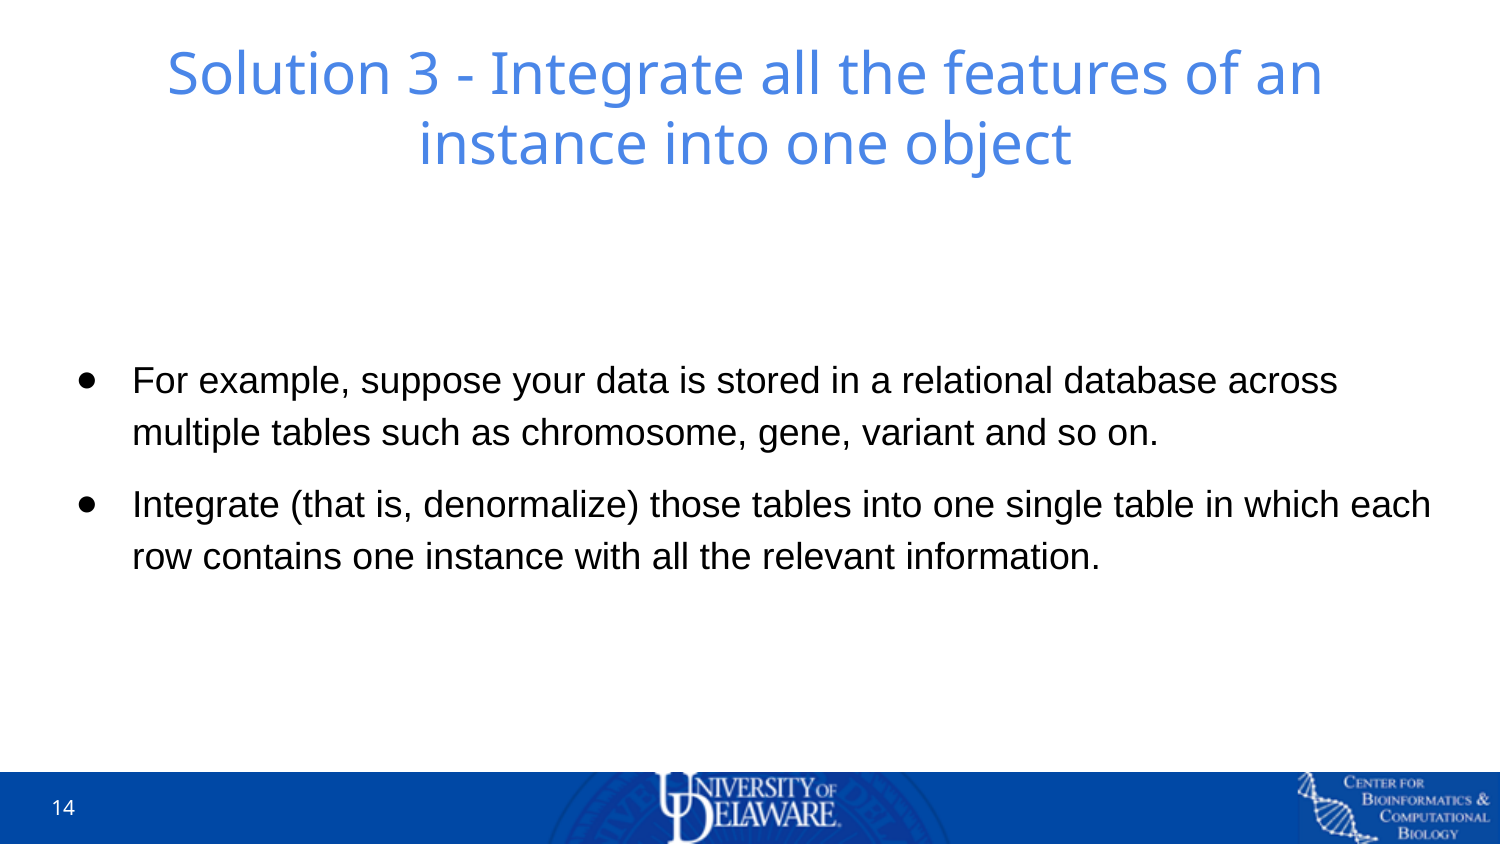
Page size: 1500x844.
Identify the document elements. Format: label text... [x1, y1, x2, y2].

text_box For example, suppose your data is stored in a relational database across multiple tables such as chromosome, gene, variant and so on. Integrate (that is, denormalize) those tables into one single table in which each row contains one instance with all the relevant information. [41, 334, 1450, 592]
title Solution 3 - Integrate all the features of an instance into one object [35, 21, 1456, 172]
picture [0, 772, 1500, 844]
